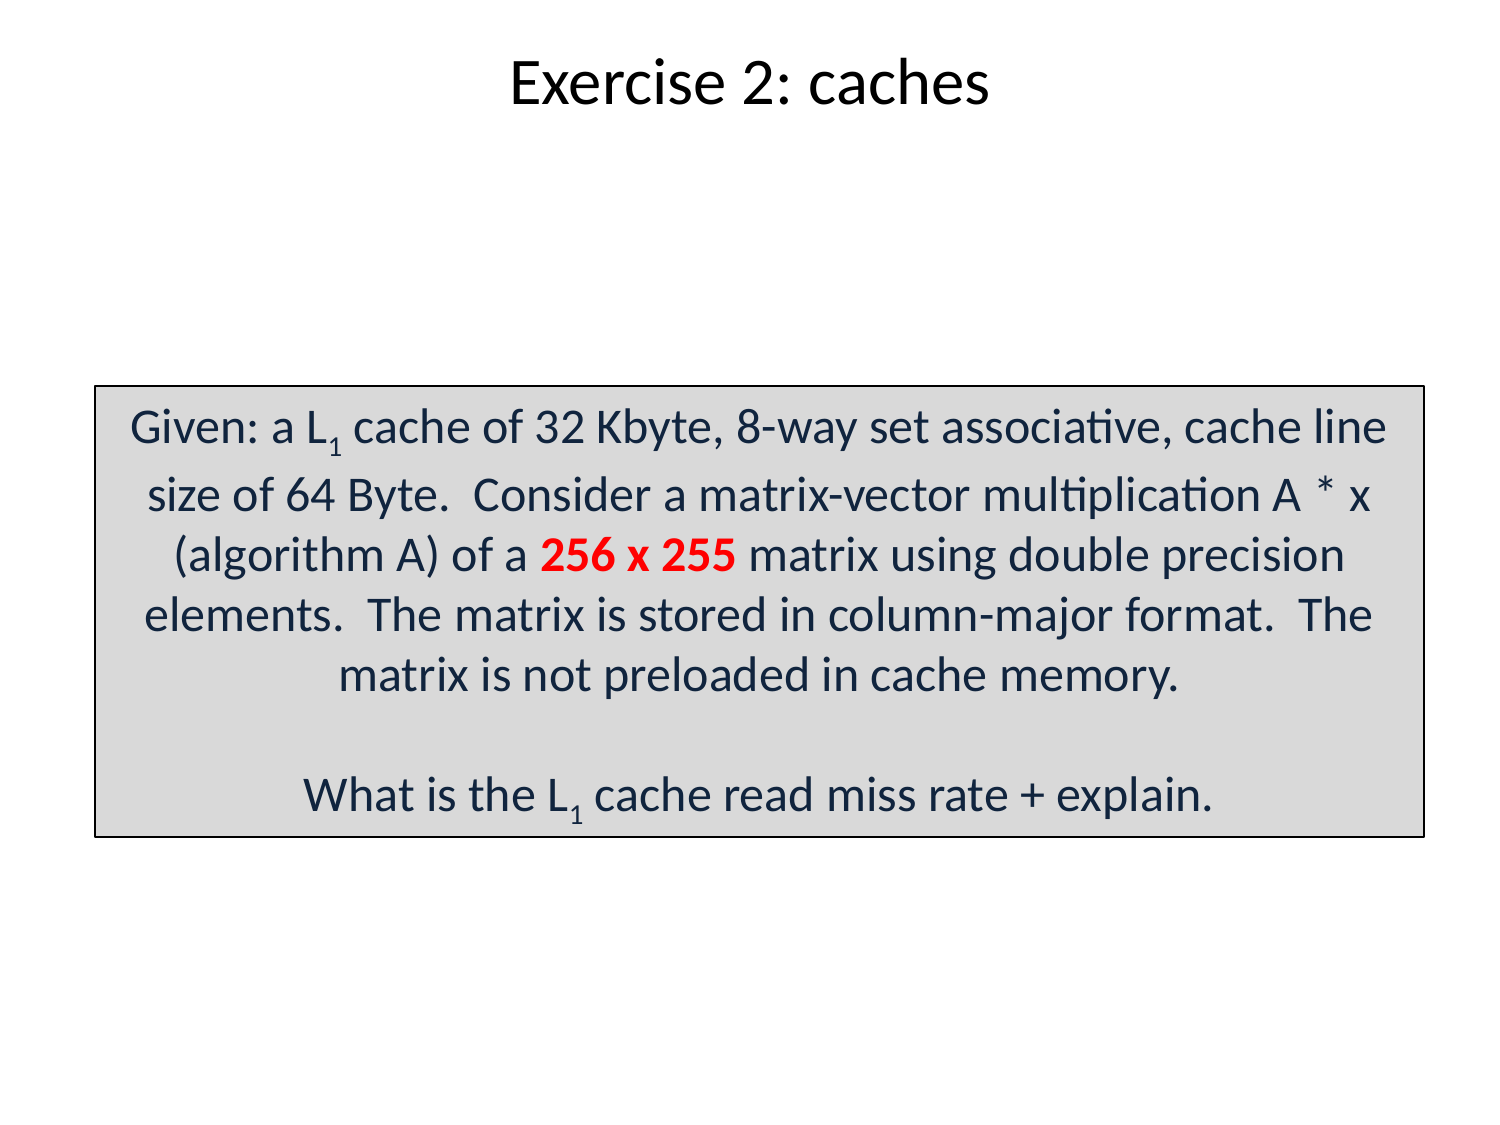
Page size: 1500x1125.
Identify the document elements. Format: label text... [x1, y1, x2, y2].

text_box Given: a L1 cache of 32 Kbyte, 8-way set associative, cache line size of 64 Byte. Consider a matrix-vector multiplication A * x (algorithm A) of a 256 x 255 matrix using double precision elements. The matrix is stored in column-major format. The matrix is not preloaded in cache memory. What is the L1 cache read miss rate + explain. [94, 386, 1424, 838]
title Exercise 2: caches [75, 24, 1425, 130]
